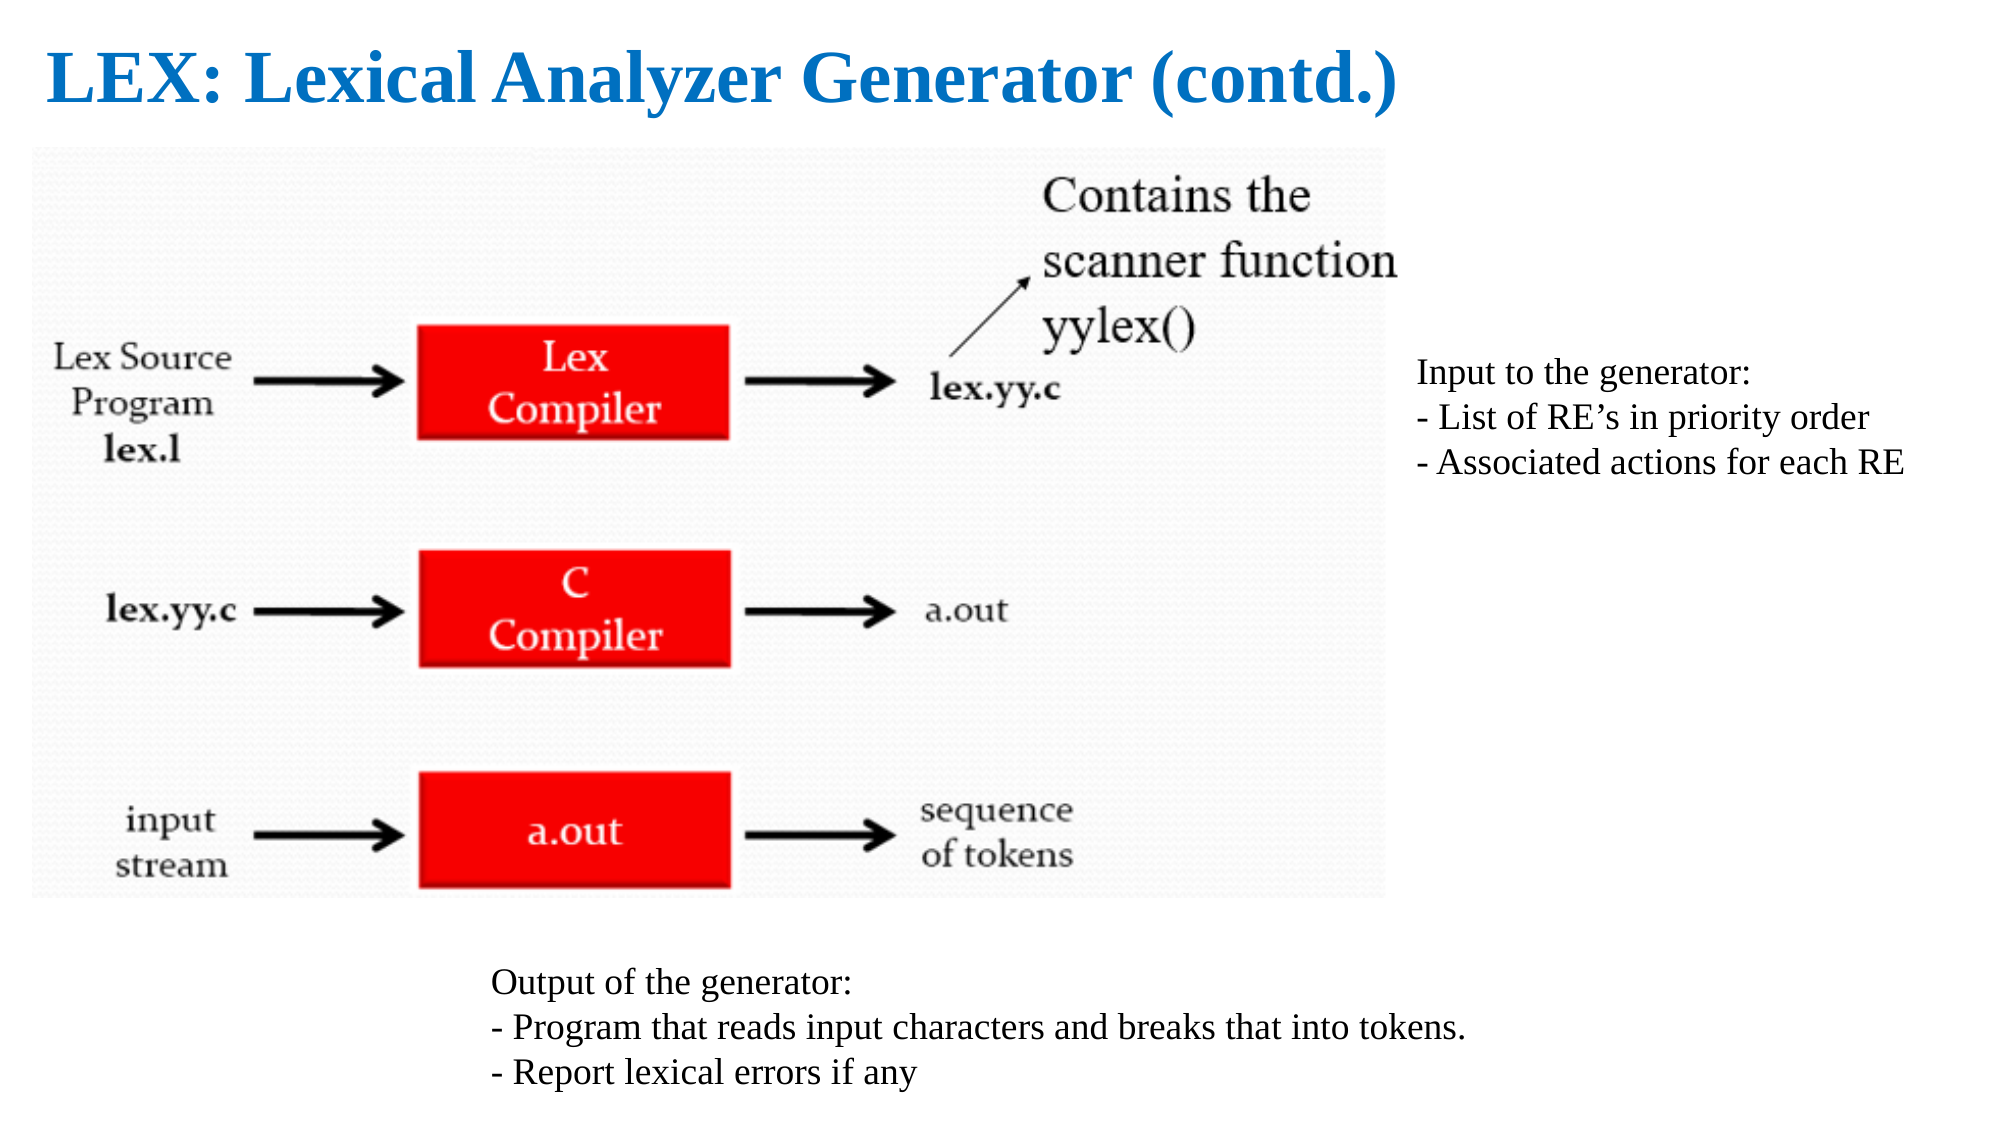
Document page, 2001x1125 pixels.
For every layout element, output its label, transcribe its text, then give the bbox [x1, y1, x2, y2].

text_box LEX: Lexical Analyzer Generator (contd.) [32, 21, 1688, 123]
picture [32, 147, 1400, 898]
text_box Input to the generator: - List of RE’s in priority order - Associated actions for each RE [1401, 339, 1922, 490]
text_box Output of the generator: - Program that reads input characters and breaks that into tokens. - Report lexical errors if any [476, 949, 1811, 1100]
